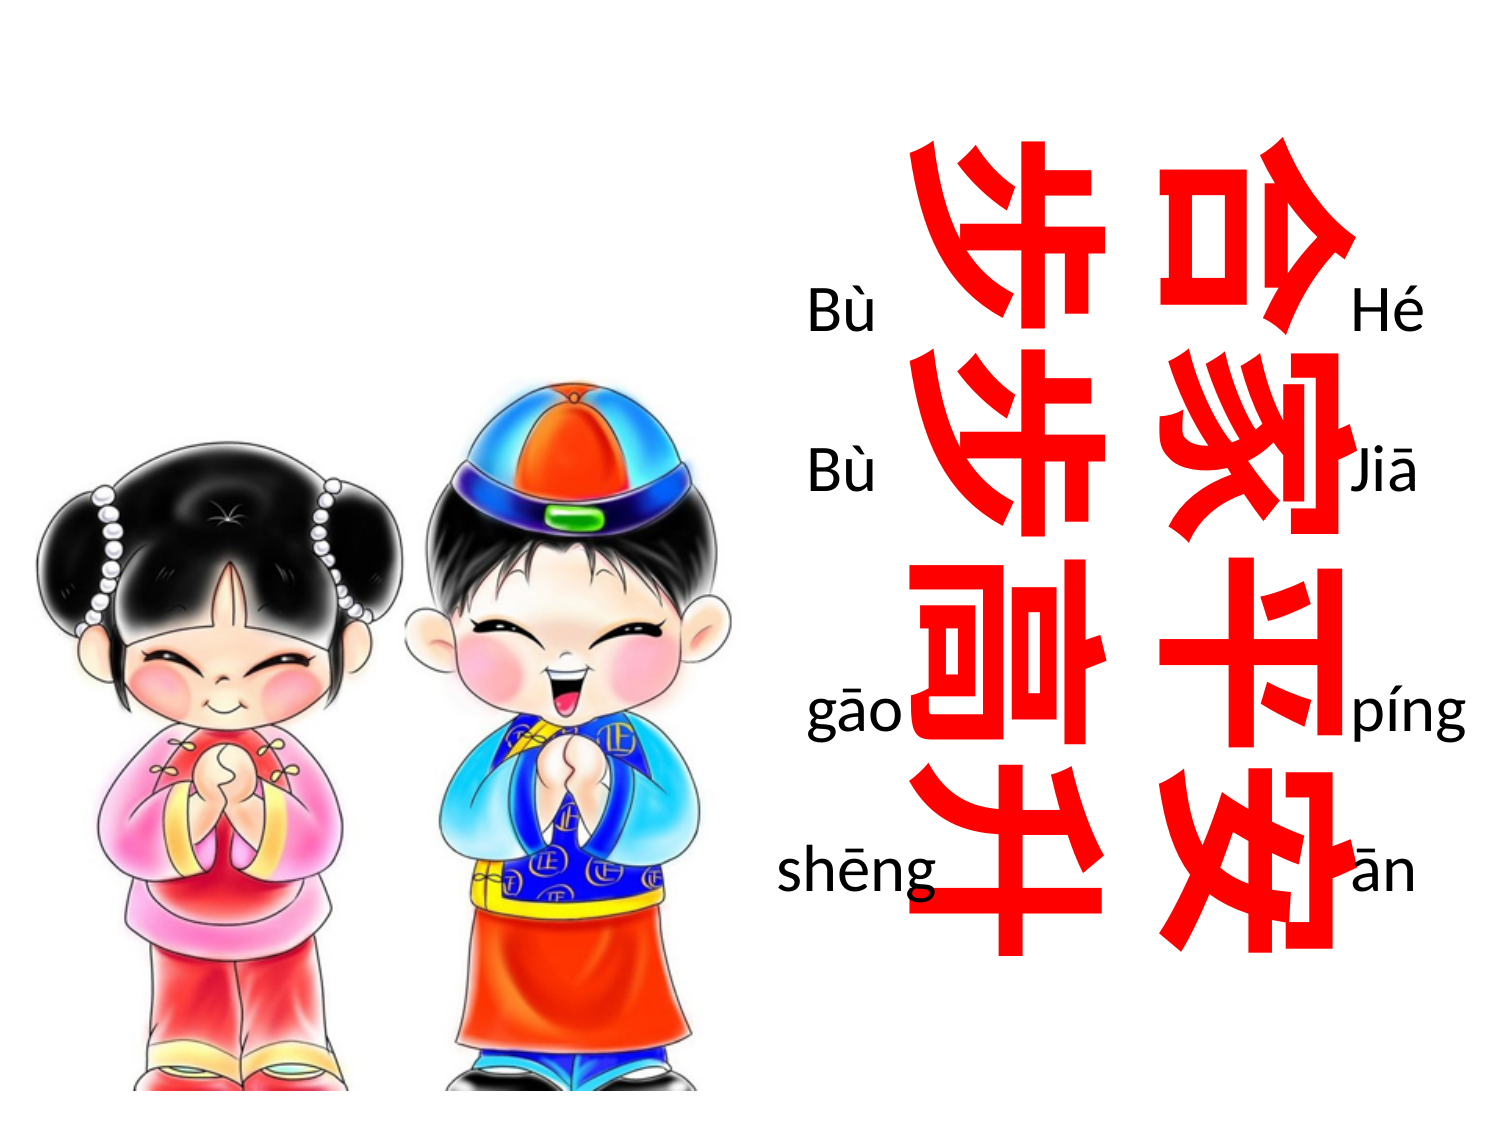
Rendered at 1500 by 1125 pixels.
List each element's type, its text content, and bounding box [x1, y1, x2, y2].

text_box Bù Bù gāo shēng [761, 257, 961, 913]
text_box Hé Jiā píng ān [1335, 257, 1500, 913]
text_box 合家平安步步高升 [859, 117, 1395, 985]
picture [23, 374, 762, 1091]
